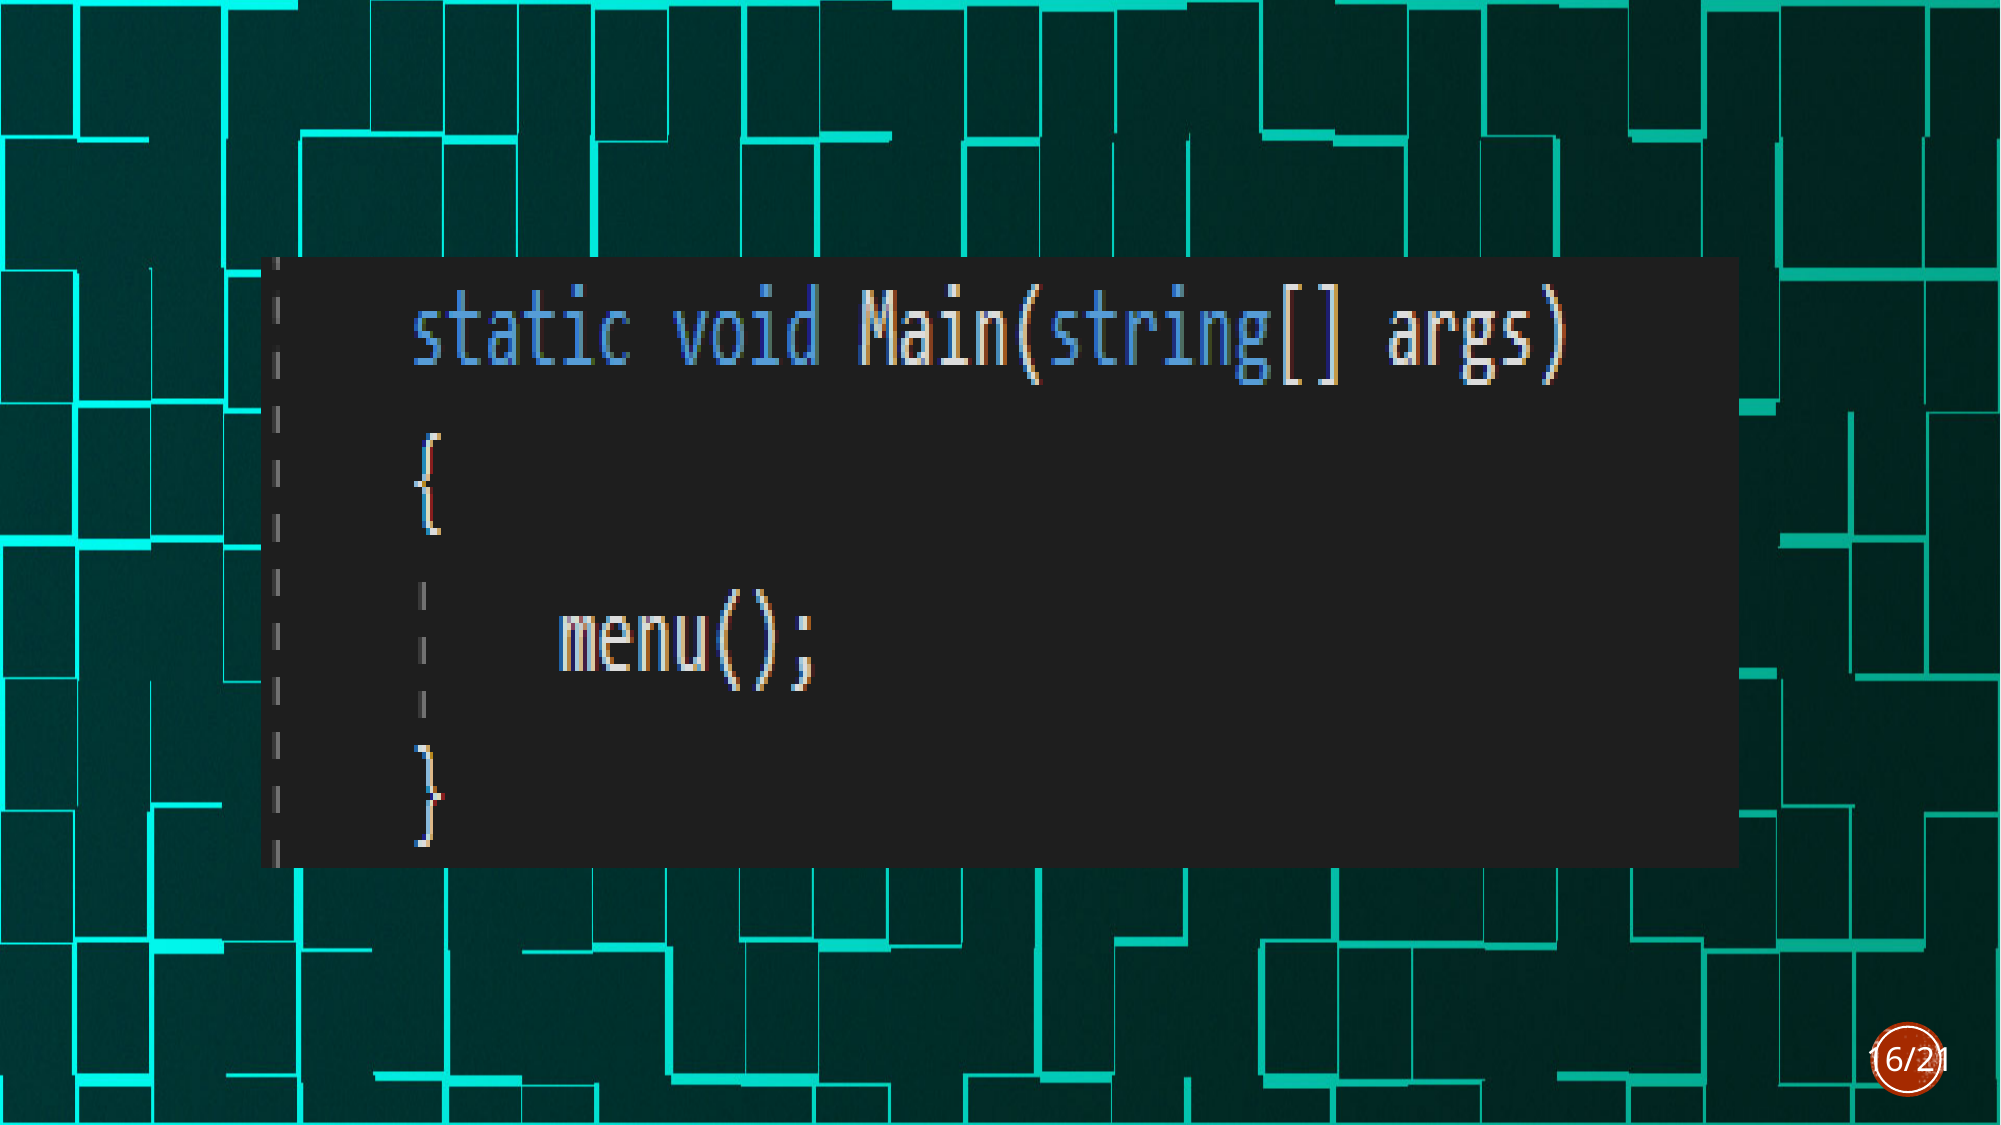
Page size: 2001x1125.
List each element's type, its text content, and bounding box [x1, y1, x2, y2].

picture [0, 0, 2001, 1125]
text_box 16/21 [1851, 1030, 1981, 1086]
